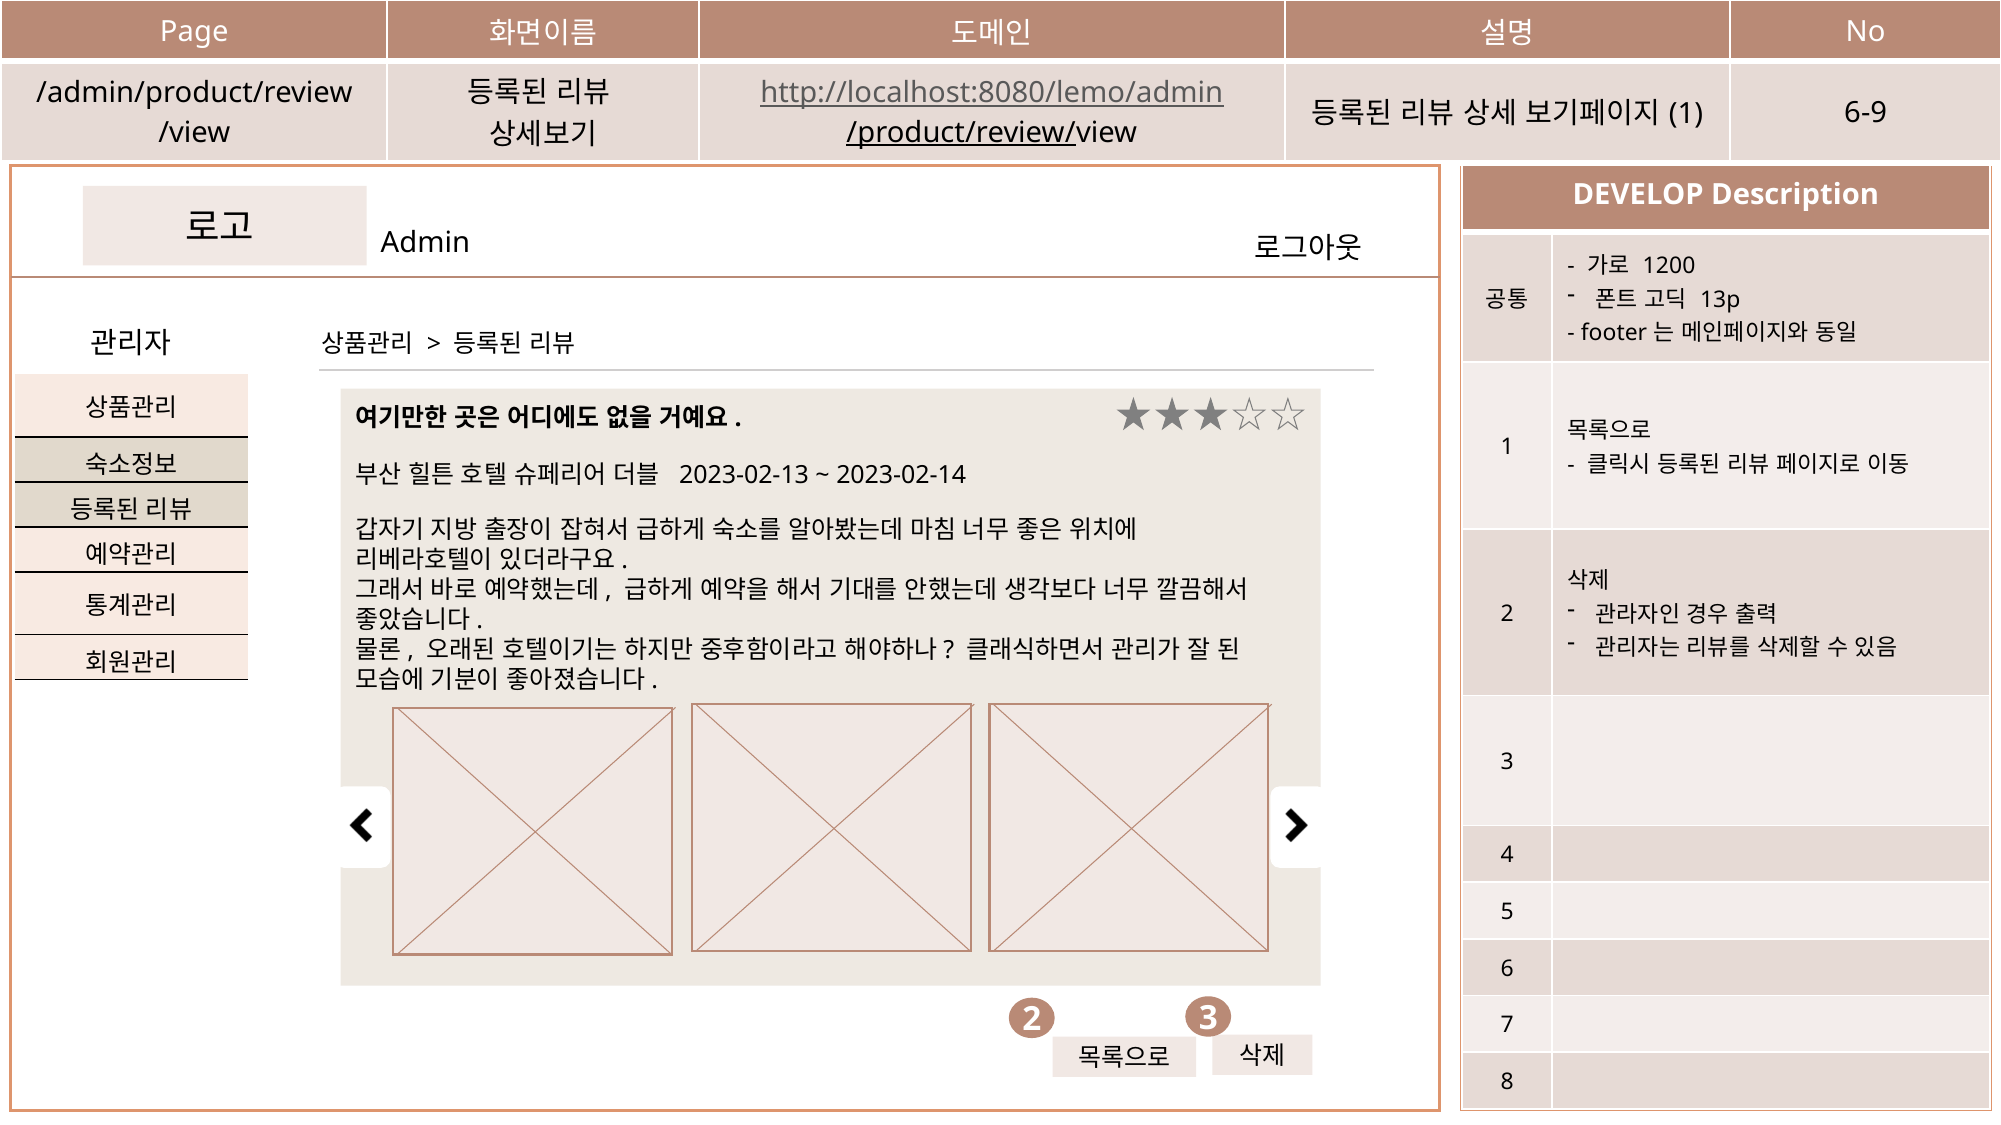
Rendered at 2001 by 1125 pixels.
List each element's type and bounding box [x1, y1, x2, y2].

table_cell [1463, 883, 1551, 938]
table_cell [2, 64, 386, 160]
table_cell [1553, 826, 1989, 881]
table_cell [15, 438, 248, 481]
table_cell [1553, 996, 1989, 1051]
table_header [2, 1, 386, 58]
table_cell [1463, 940, 1551, 995]
table_cell [1463, 826, 1551, 881]
table_cell [1463, 363, 1551, 528]
picture [1277, 806, 1315, 844]
table_header [700, 1, 1284, 58]
table_cell [15, 528, 248, 571]
table_cell [1553, 883, 1989, 938]
text_box [0, 164, 1441, 1112]
text_box [1602, 1051, 2000, 1124]
table_cell [1463, 530, 1551, 695]
table_cell [1553, 530, 1989, 695]
table_cell [1463, 696, 1551, 825]
table_cell [15, 483, 248, 526]
table_cell [1463, 996, 1551, 1051]
table_cell [1463, 1053, 1551, 1108]
table_header [1731, 1, 2000, 58]
table_header [1463, 166, 1989, 229]
table_cell [1286, 64, 1729, 160]
table_cell [15, 573, 248, 634]
table_cell [1553, 696, 1989, 825]
table_cell [15, 635, 248, 679]
table_header [15, 374, 248, 436]
table_cell [1731, 64, 2000, 160]
table_cell [388, 64, 698, 160]
table_cell [1553, 1053, 1989, 1108]
table_header [1286, 1, 1729, 58]
table_cell [1553, 235, 1989, 361]
table_cell [1553, 940, 1989, 995]
table_cell [1553, 363, 1989, 528]
table_cell [1463, 235, 1551, 361]
table_header [388, 1, 698, 58]
table_cell [700, 64, 1284, 160]
picture [342, 806, 380, 844]
